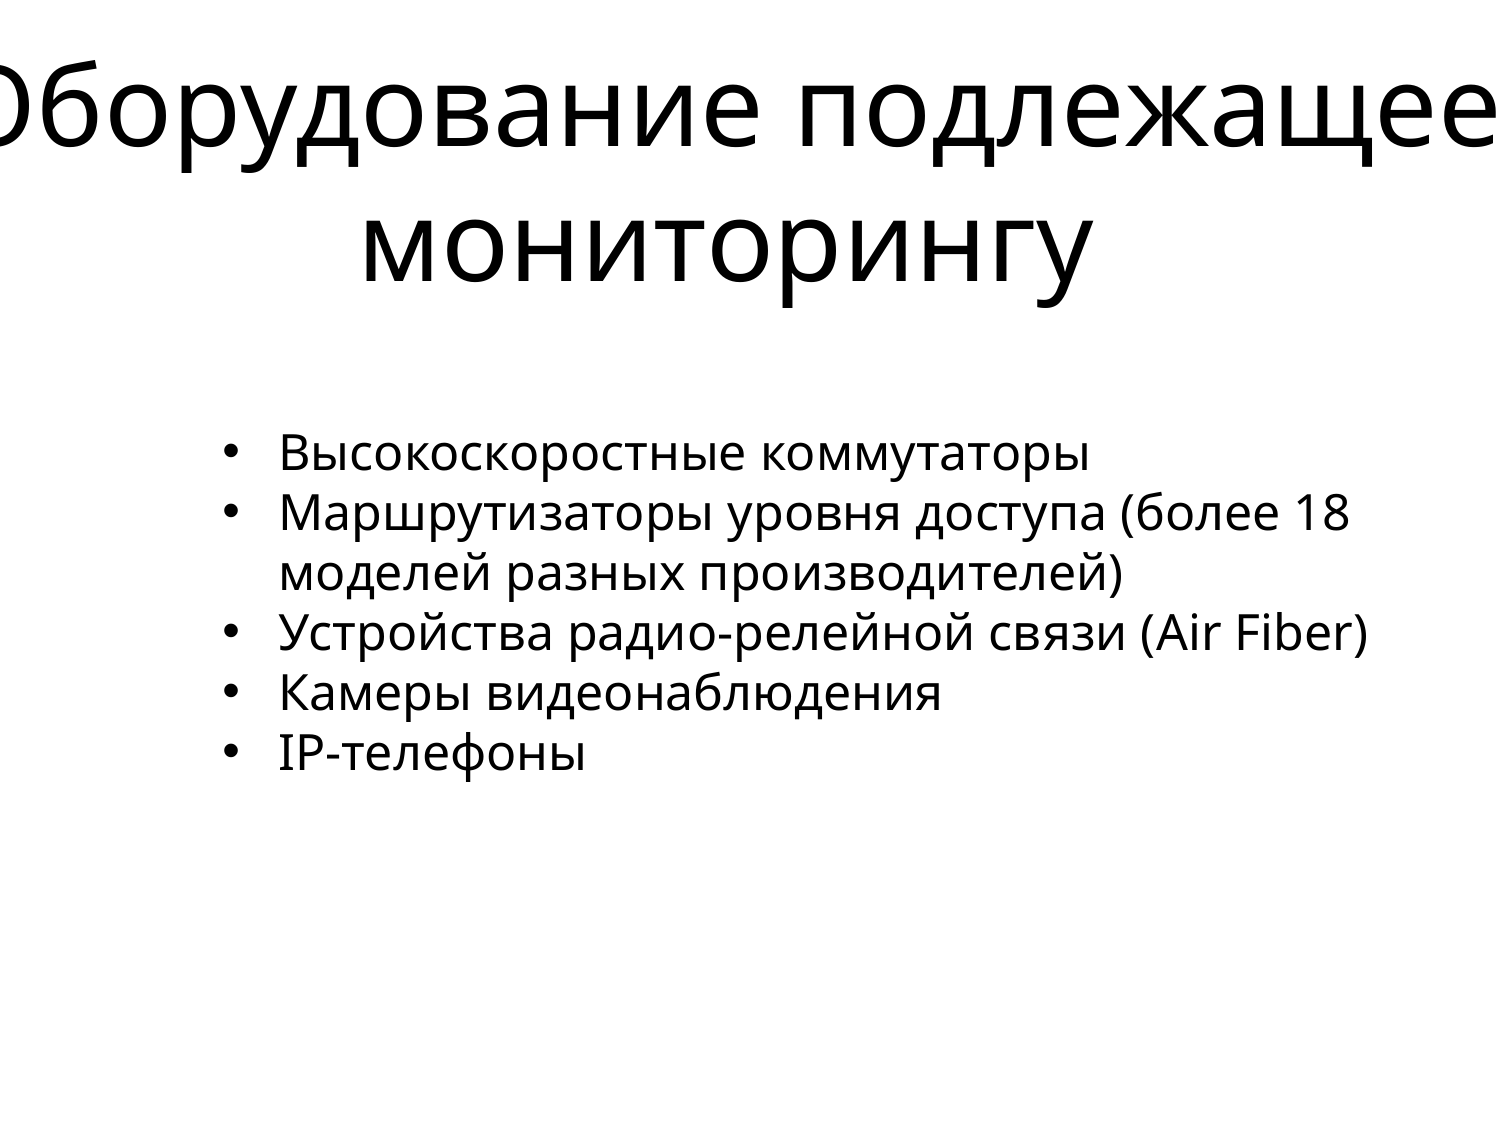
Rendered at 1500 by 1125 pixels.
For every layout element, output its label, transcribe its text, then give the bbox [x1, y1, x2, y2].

text_box Оборудование подлежащее мониторингу [0, 26, 1500, 312]
text_box Высокоскоростные коммутаторы Маршрутизаторы уровня доступа (более 18 моделей разных производителей) Устройства радио-релейной связи (Air Fiber) Камеры видеонаблюдения IP-телефоны [207, 412, 1447, 788]
